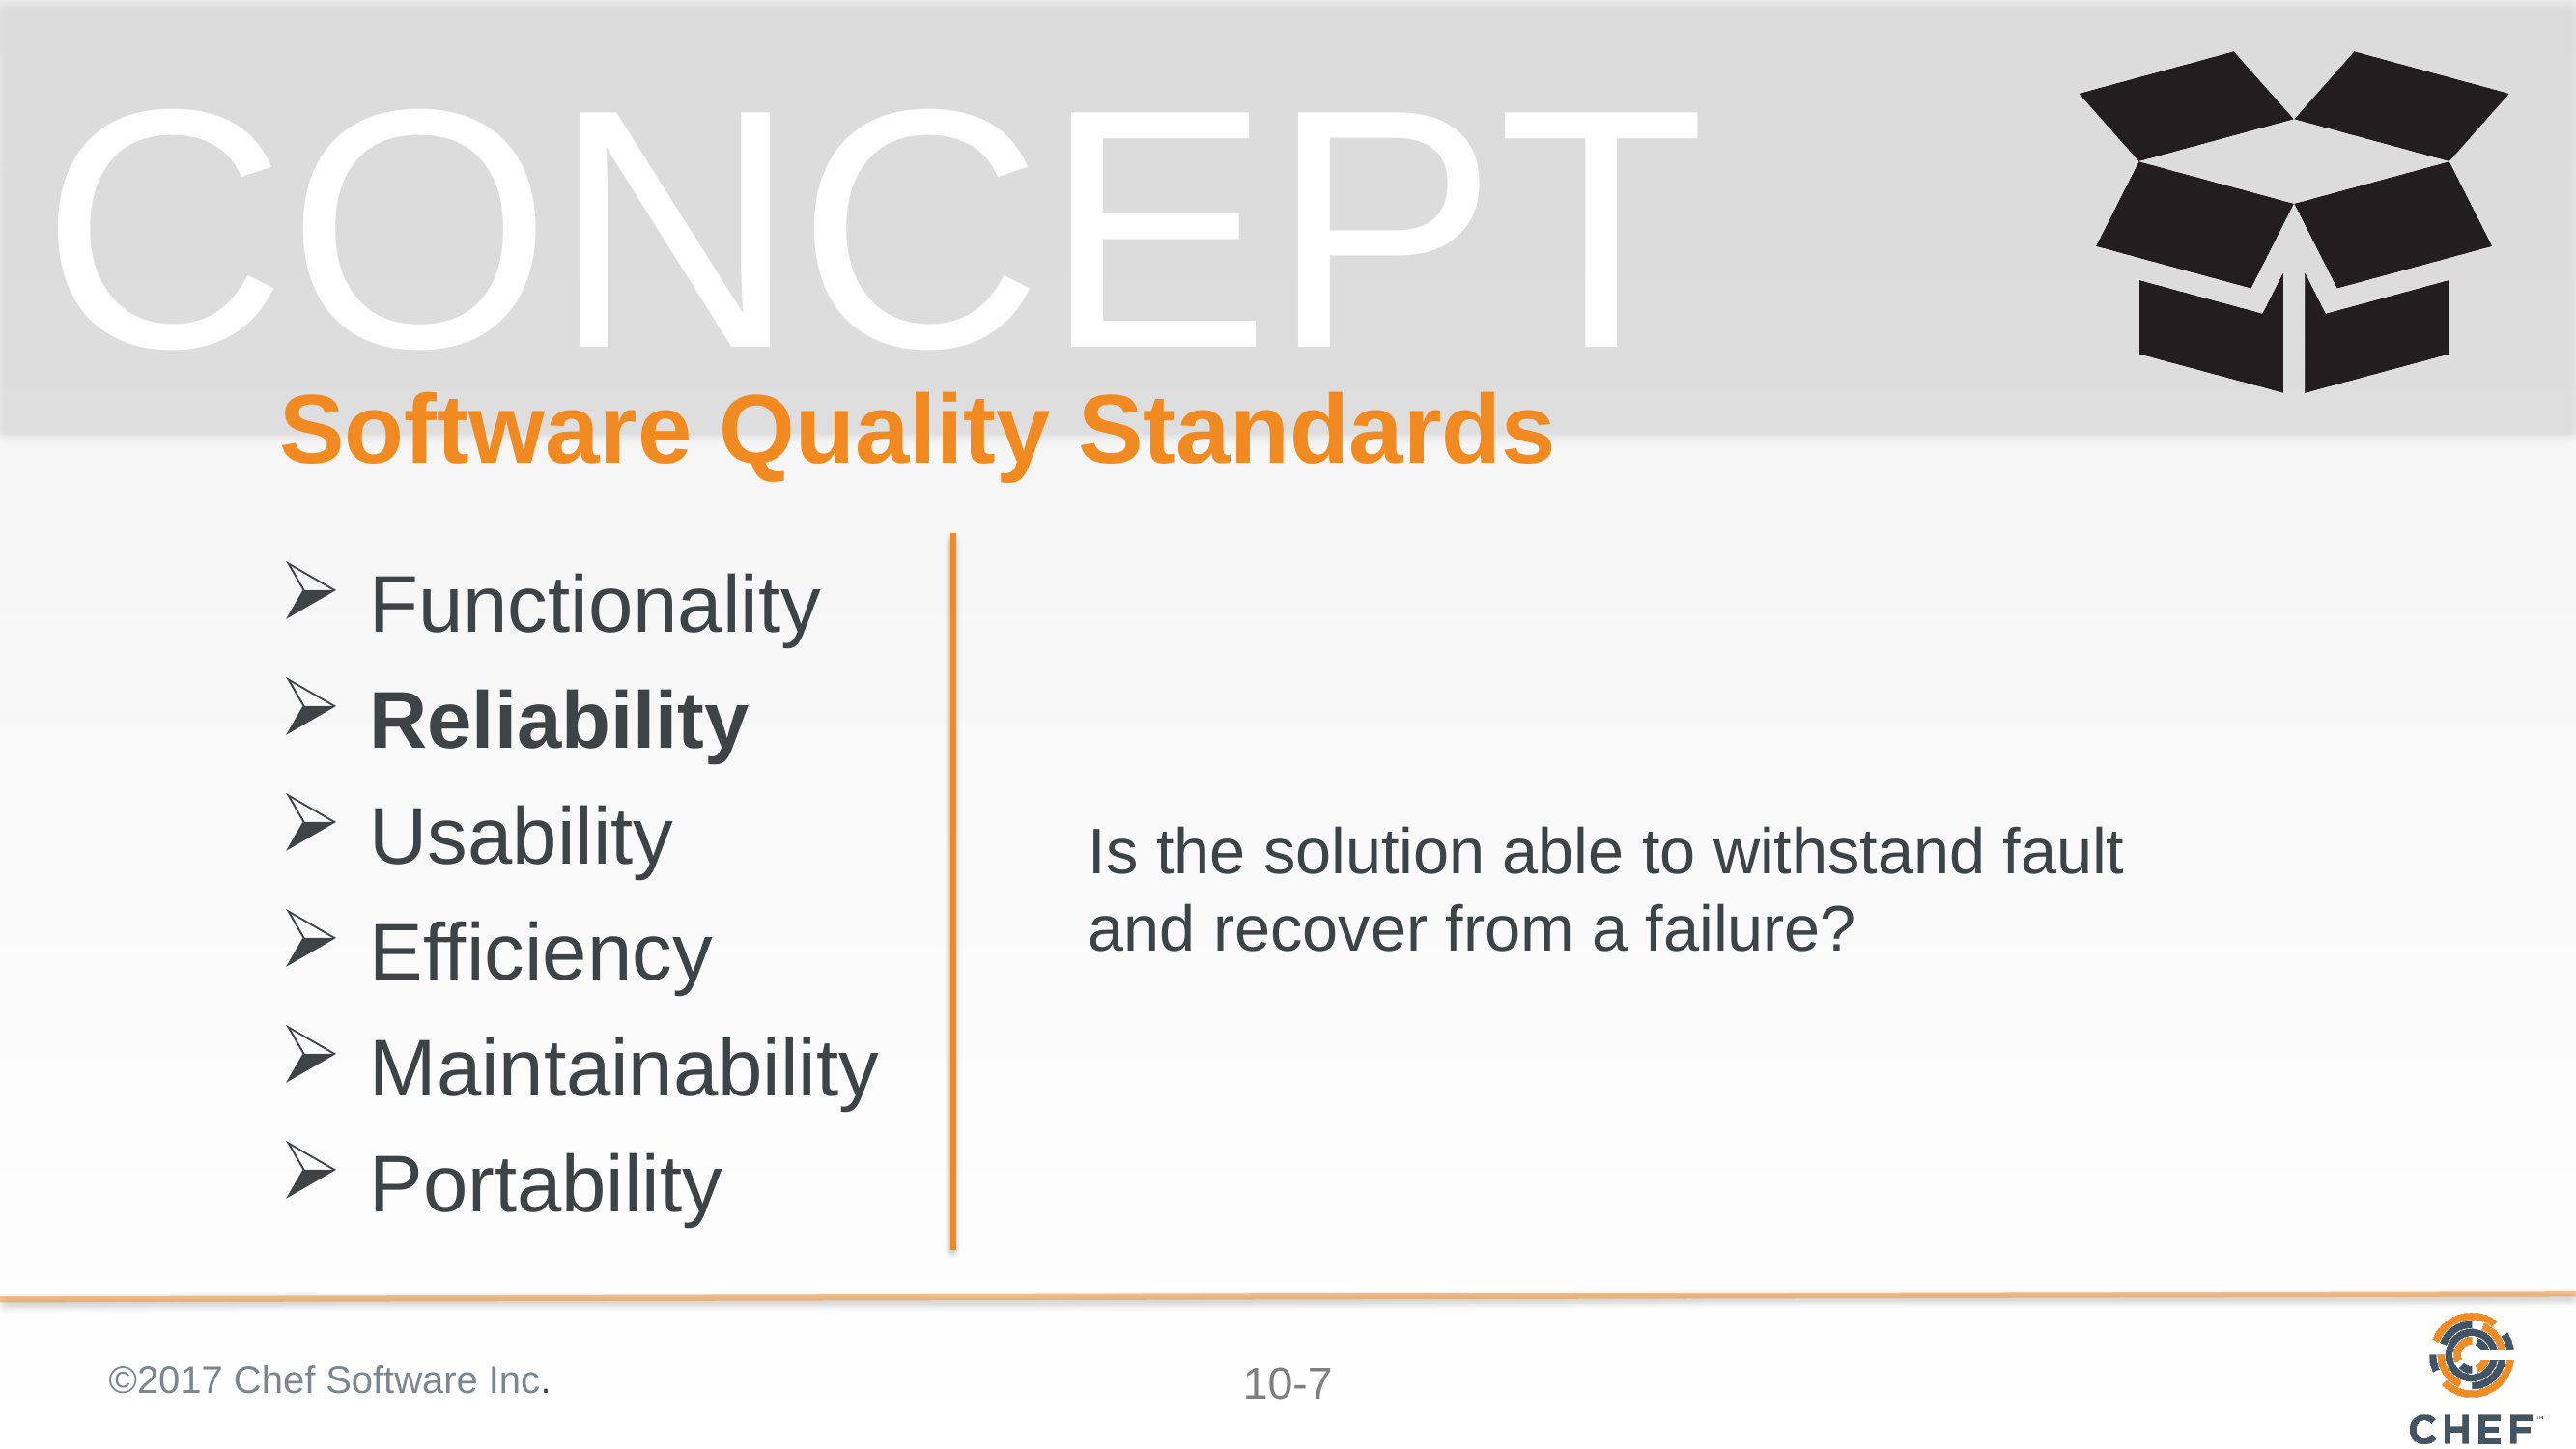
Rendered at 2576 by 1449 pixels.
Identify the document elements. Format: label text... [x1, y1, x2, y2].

picture [2399, 1297, 2551, 1449]
text_box Is the solution able to withstand fault and recover from a failure? [1073, 518, 2159, 1256]
title Software Quality Standards [265, 363, 2217, 499]
subtitle Functionality Reliability Usability Efficiency Maintainability Portability [265, 518, 911, 1261]
picture [2079, 51, 2509, 399]
